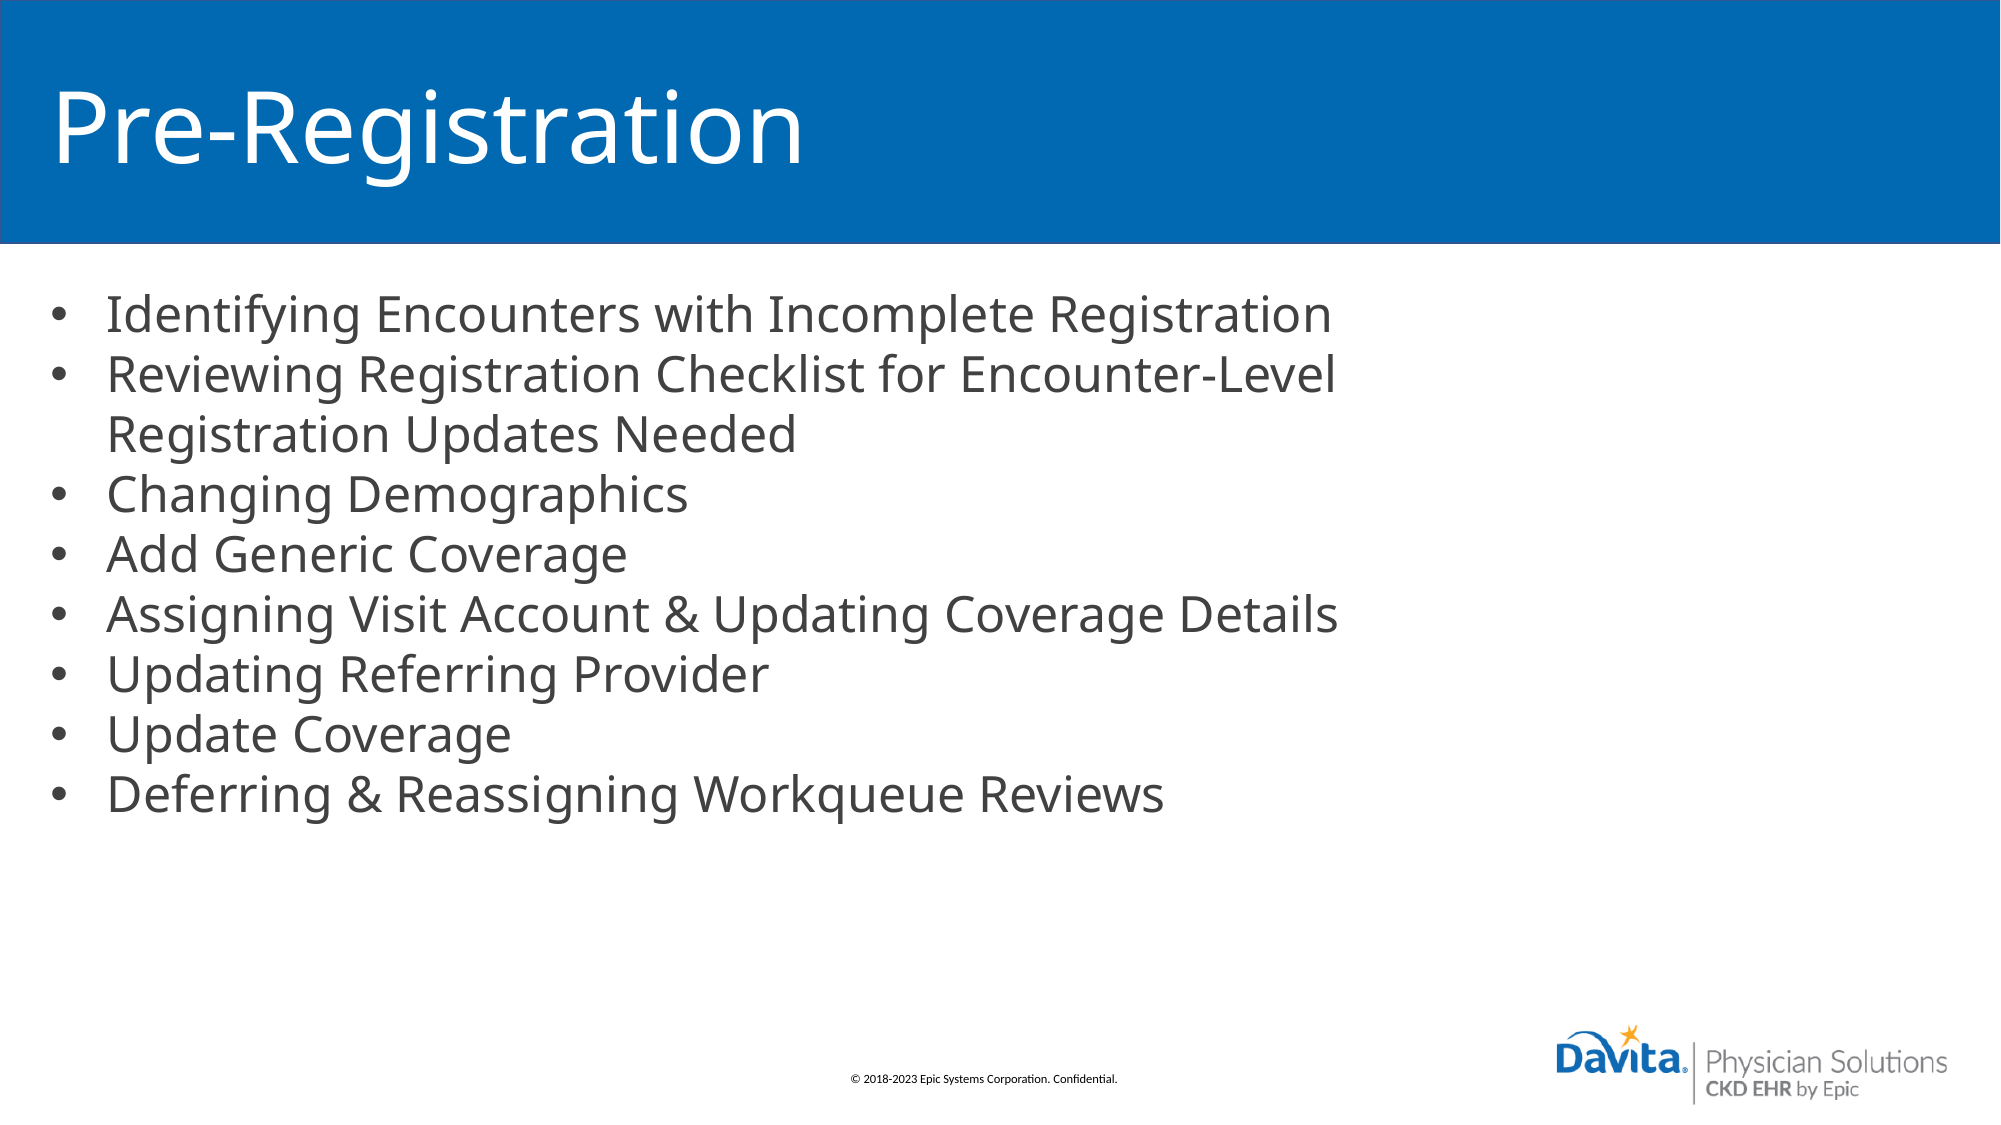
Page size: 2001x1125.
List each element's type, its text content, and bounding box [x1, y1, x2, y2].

title Pre-Registration [35, 32, 1964, 230]
subtitle Identifying Encounters with Incomplete Registration Reviewing Registration Checklist for Encounter-Level Registration Updates Needed Changing Demographics Add Generic Coverage Assigning Visit Account & Updating Coverage Details Updating Referring Provider Update Coverage Deferring & Reassigning Workqueue Reviews [35, 275, 1613, 1013]
picture [1522, 1024, 1953, 1108]
